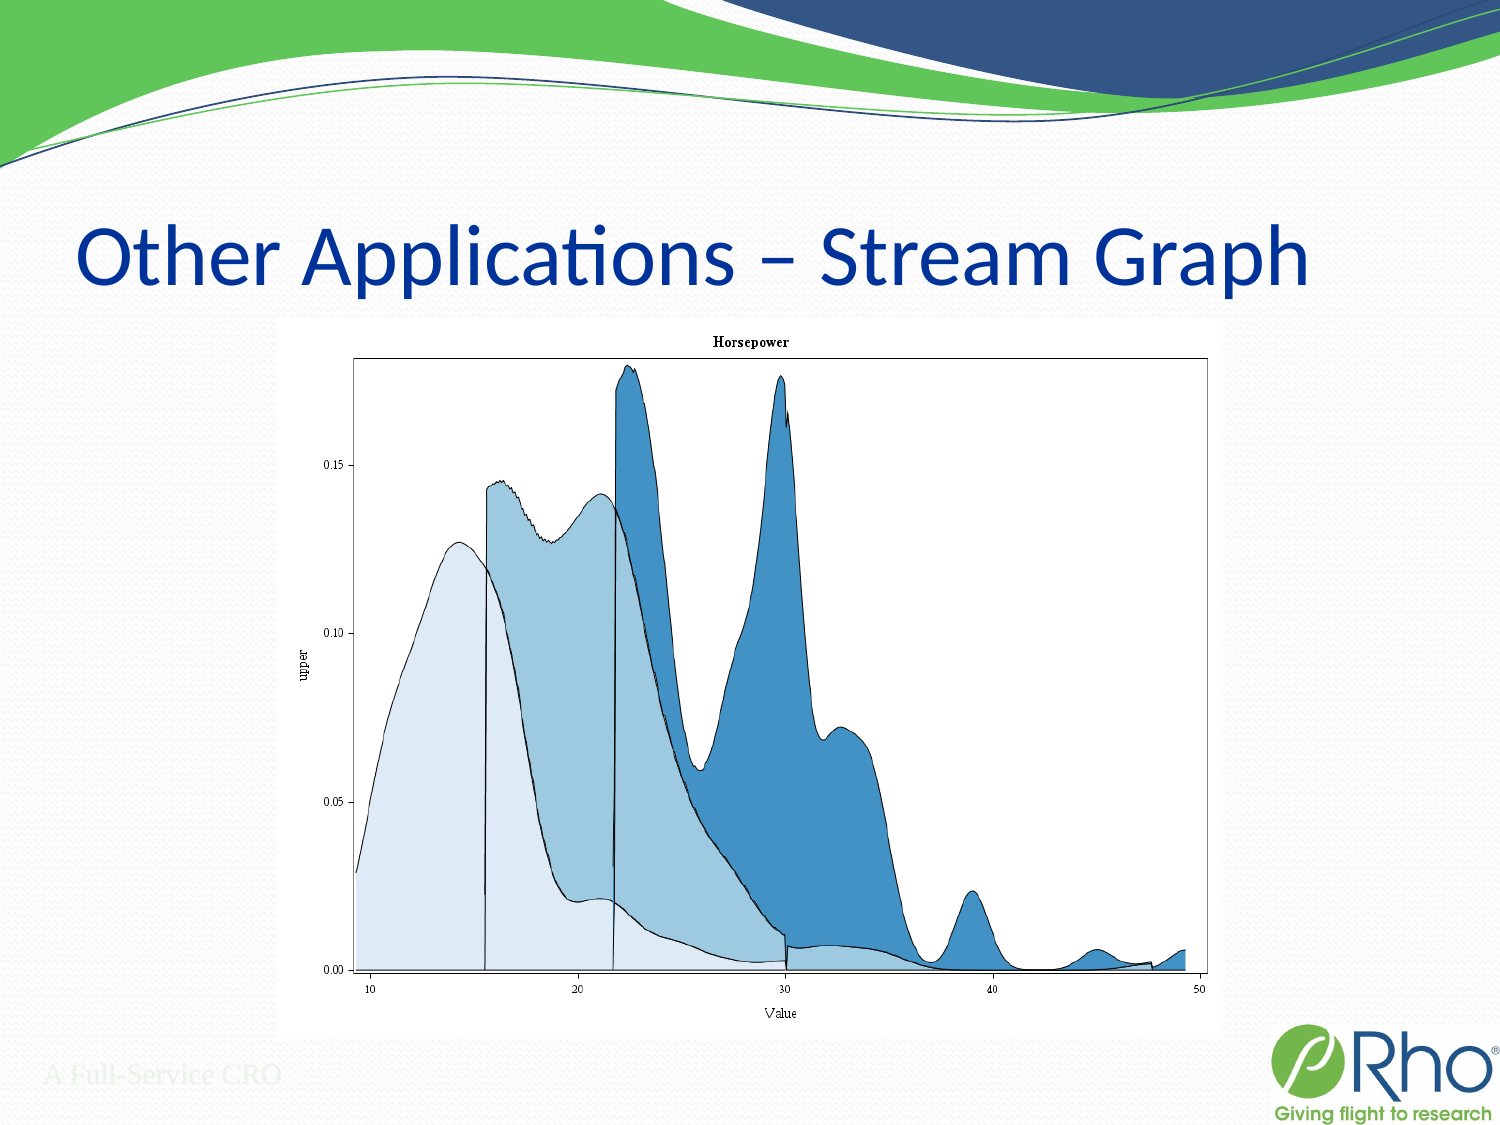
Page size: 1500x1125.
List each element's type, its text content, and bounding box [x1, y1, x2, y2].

title Other Applications – Stream Graph [75, 115, 1425, 303]
picture [1271, 1024, 1500, 1125]
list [277, 317, 1223, 1038]
